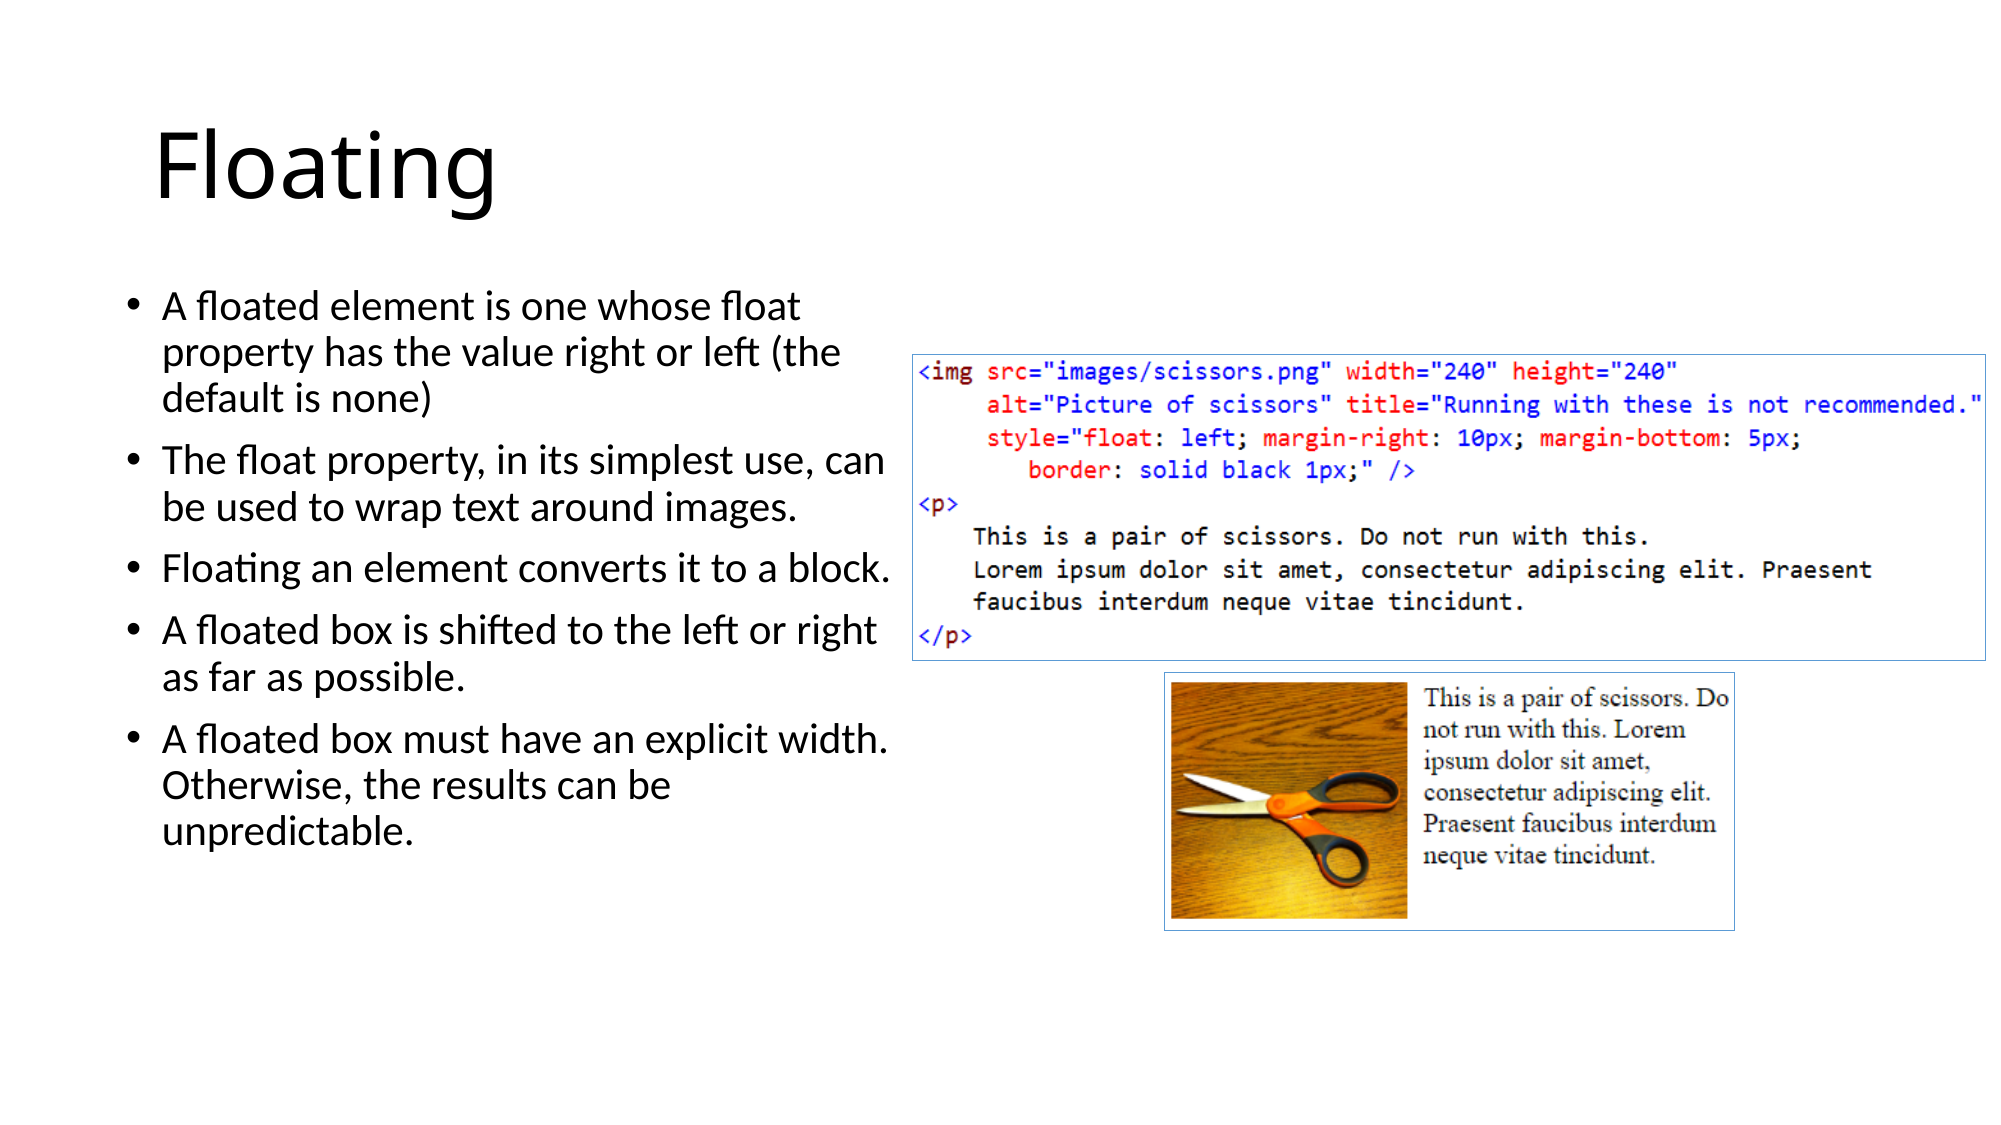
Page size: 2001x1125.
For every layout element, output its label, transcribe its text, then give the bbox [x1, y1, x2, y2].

list A floated element is one whose float property has the value right or left (the default is none) The float property, in its simplest use, can be used to wrap text around images. Floating an element converts it to a block. A floated box is shifted to the left or right as far as possible. A floated box must have an explicit width. Otherwise, the results can be unpredictable. [111, 275, 913, 913]
title Floating [137, 59, 1863, 278]
picture [912, 354, 1986, 661]
picture [1164, 672, 1735, 931]
